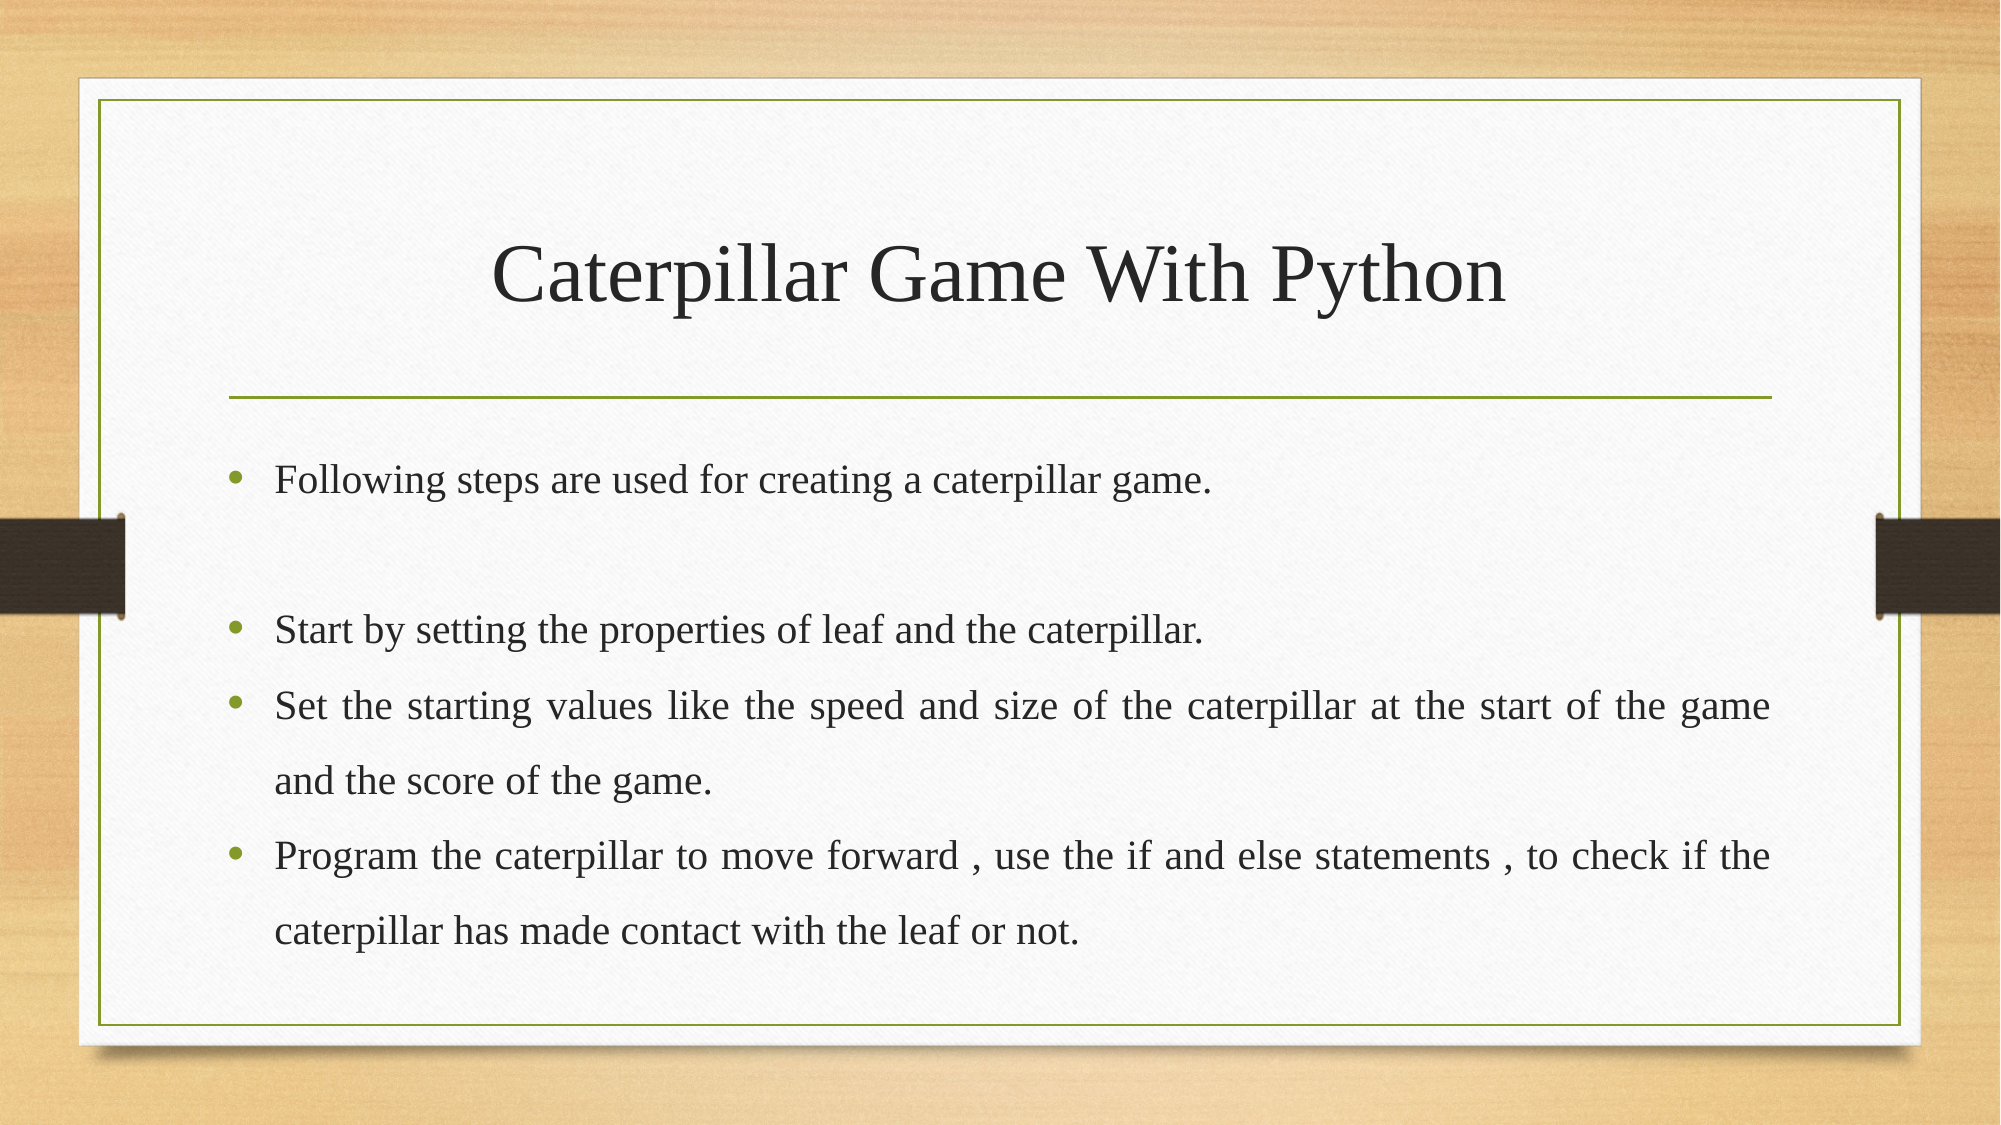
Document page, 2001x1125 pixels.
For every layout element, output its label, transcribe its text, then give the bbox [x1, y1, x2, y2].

title Caterpillar Game With Python [212, 161, 1788, 375]
list Following steps are used for creating a caterpillar game. Start by setting the properties of leaf and the caterpillar. Set the starting values like the speed and size of the caterpillar at the start of the game and the score of the game. Program the caterpillar to move forward , use the if and else statements , to check if the caterpillar has made contact with the leaf or not. [212, 419, 1788, 964]
picture [0, 0, 2001, 1125]
